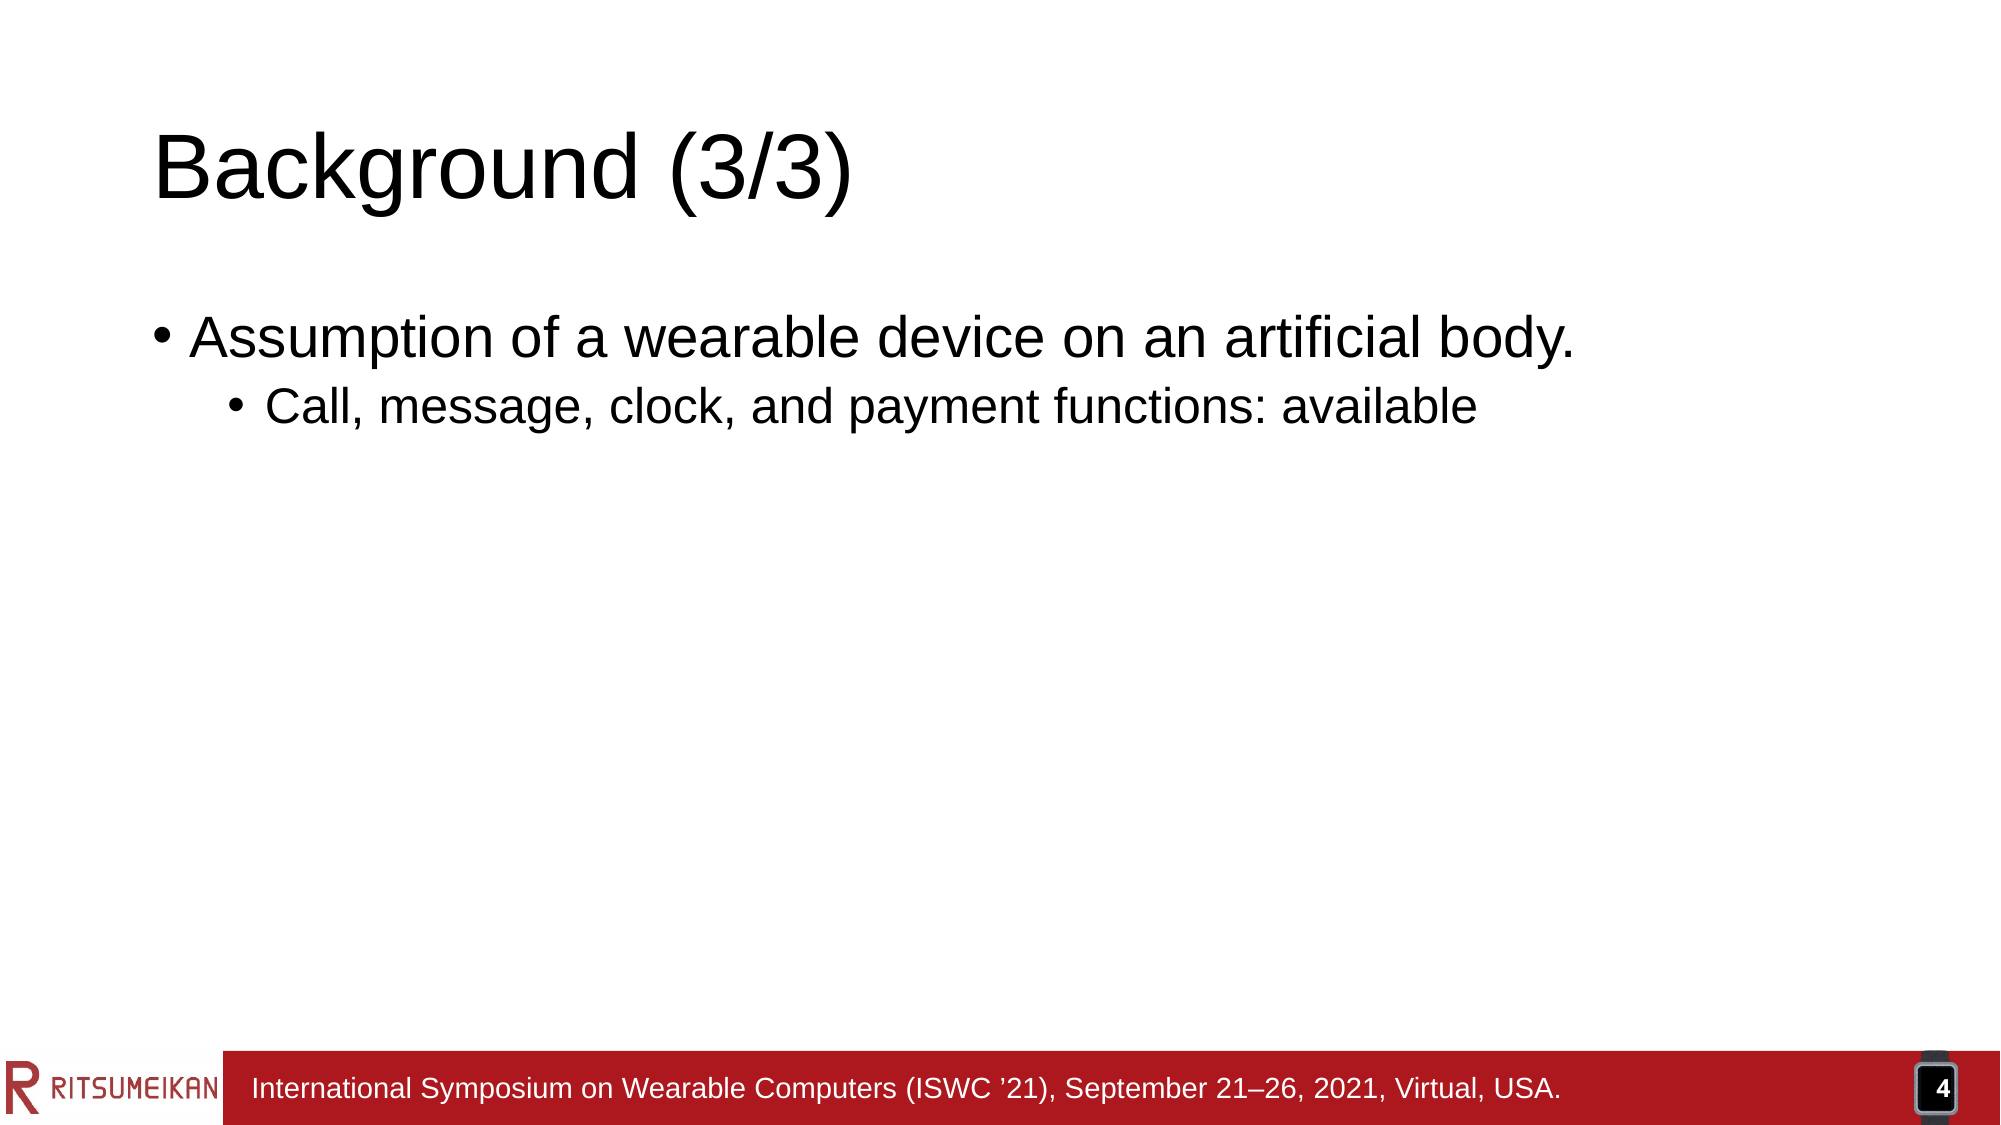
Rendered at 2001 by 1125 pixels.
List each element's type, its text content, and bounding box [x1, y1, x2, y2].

list Assumption of a wearable device on an artificial body. Call, message, clock, and payment functions: available [137, 299, 1863, 1014]
picture [1898, 1047, 1973, 1125]
title Background (3/3) [137, 59, 1863, 278]
picture [0, 1050, 223, 1125]
footer International Symposium on Wearable Computers (ISWC ’21), September 21–26, 2021, Virtual, USA. [236, 1057, 1812, 1117]
slide_number 4 [1812, 1052, 1966, 1125]
